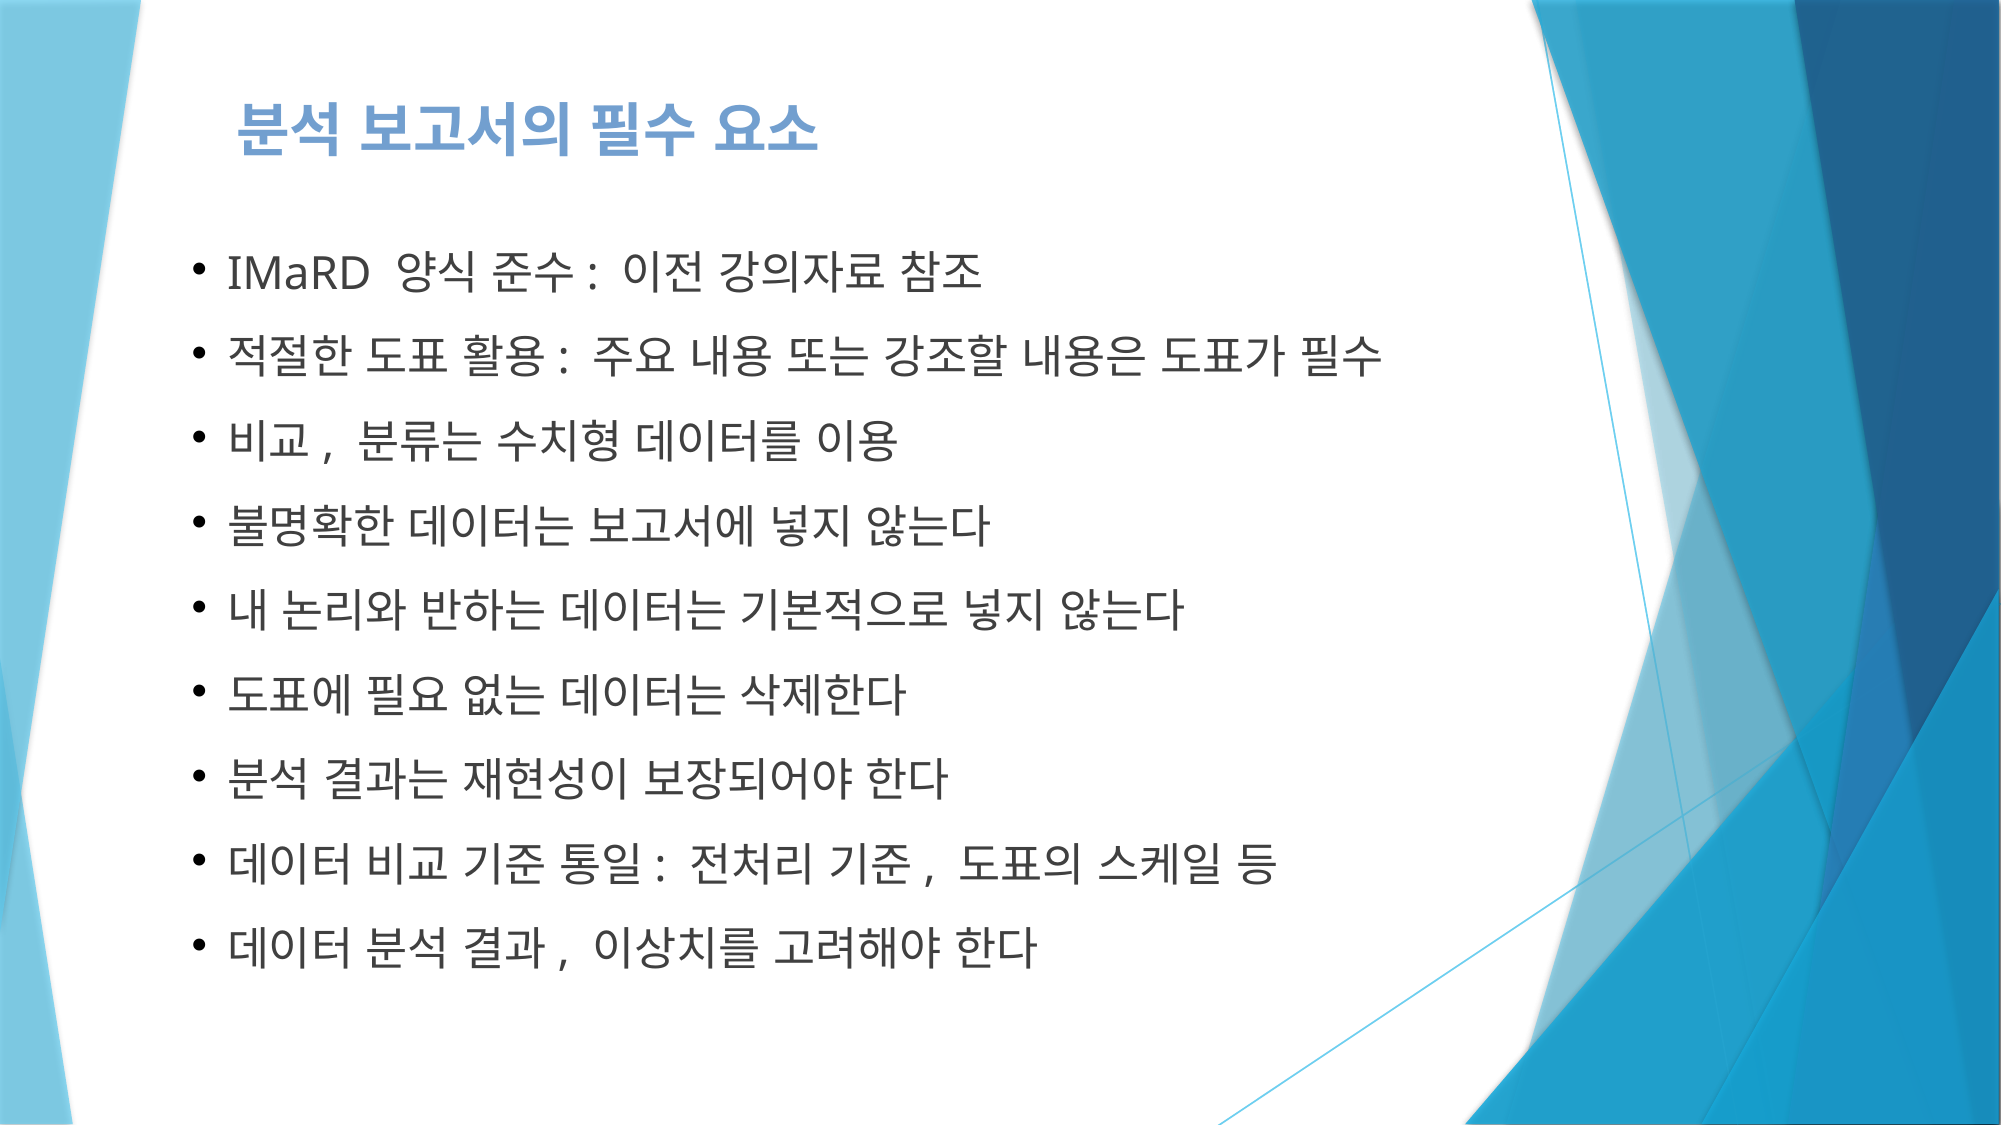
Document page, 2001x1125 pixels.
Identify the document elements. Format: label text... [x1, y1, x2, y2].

text_box 분석 보고서의 필수 요소 [236, 54, 1451, 211]
text_box IMaRD 양식 준수: 이전 강의자료 참조 적절한 도표 활용: 주요 내용 또는 강조할 내용은 도표가 필수 비교, 분류는 수치형 데이터를 이용 불명확한 데이터는 보고서에 넣지 않는다 내 논리와 반하는 데이터는 기본적으로 넣지 않는다 도표에 필요 없는 데이터는 삭제한다 분석 결과는 재현성이 보장되어야 한다 데이터 비교 기준 통일: 전처리 기준, 도표의 스케일 등 데이터 분석 결과, 이상치를 고려해야 한다 [191, 243, 1491, 1029]
